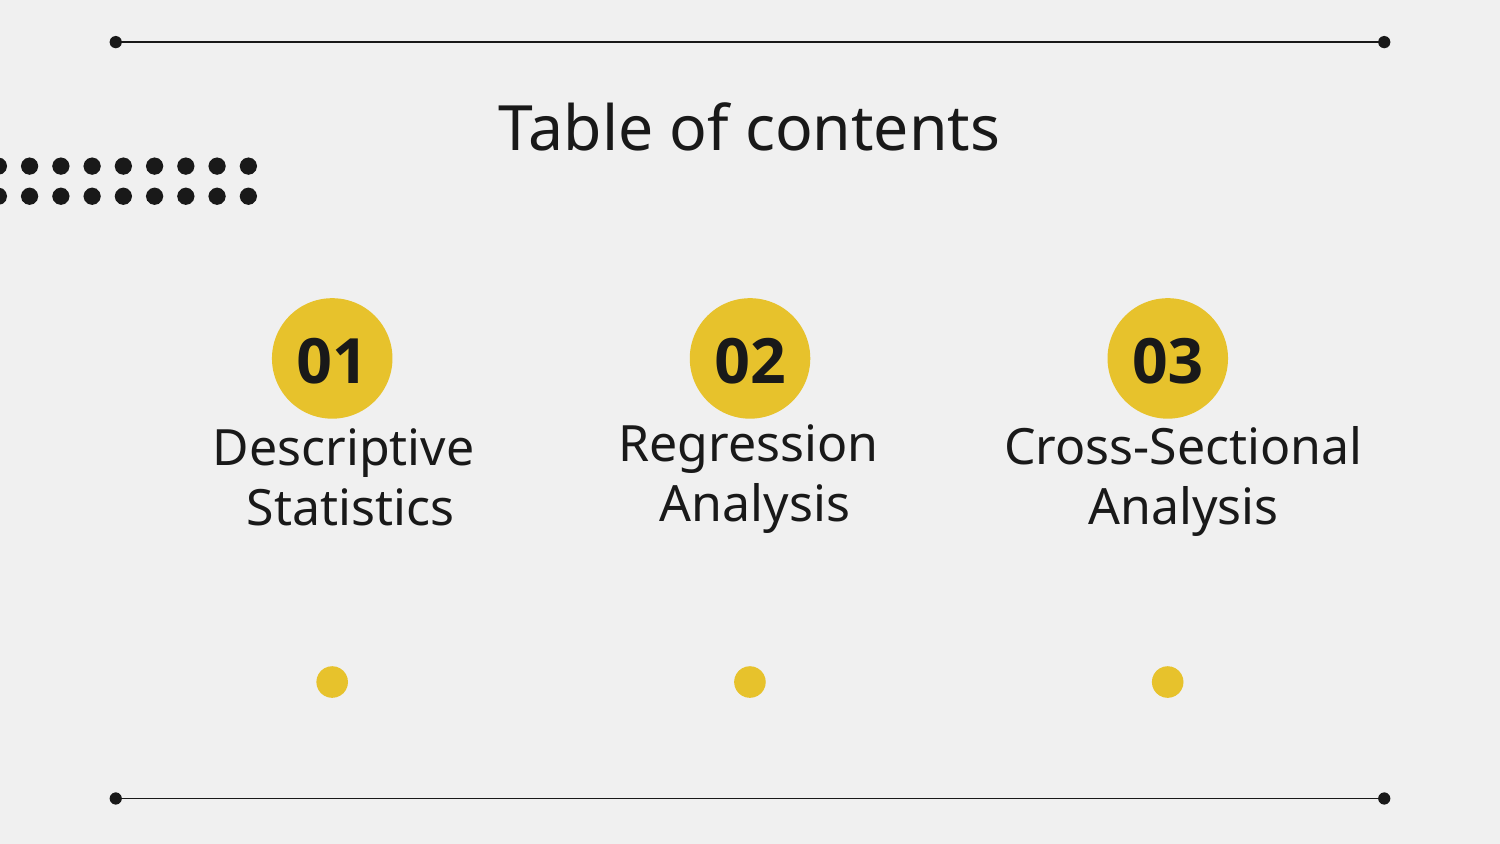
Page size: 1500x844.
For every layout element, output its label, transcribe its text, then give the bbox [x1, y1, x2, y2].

text_box [1139, 298, 1196, 305]
title Regression Analysis [495, 459, 969, 547]
text_box [316, 666, 349, 698]
text_box [285, 298, 380, 321]
text_box [285, 396, 380, 419]
title 03 [1107, 321, 1228, 396]
text_box [702, 298, 798, 321]
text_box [0, 157, 258, 206]
text_box [702, 396, 798, 419]
title 01 [271, 321, 393, 396]
title Table of contents [118, 72, 1382, 167]
text_box [1151, 666, 1184, 698]
title 02 [689, 321, 811, 396]
text_box [734, 666, 766, 698]
title Descriptive Statistics [66, 464, 622, 551]
title Cross-Sectional Analysis [969, 305, 1398, 550]
